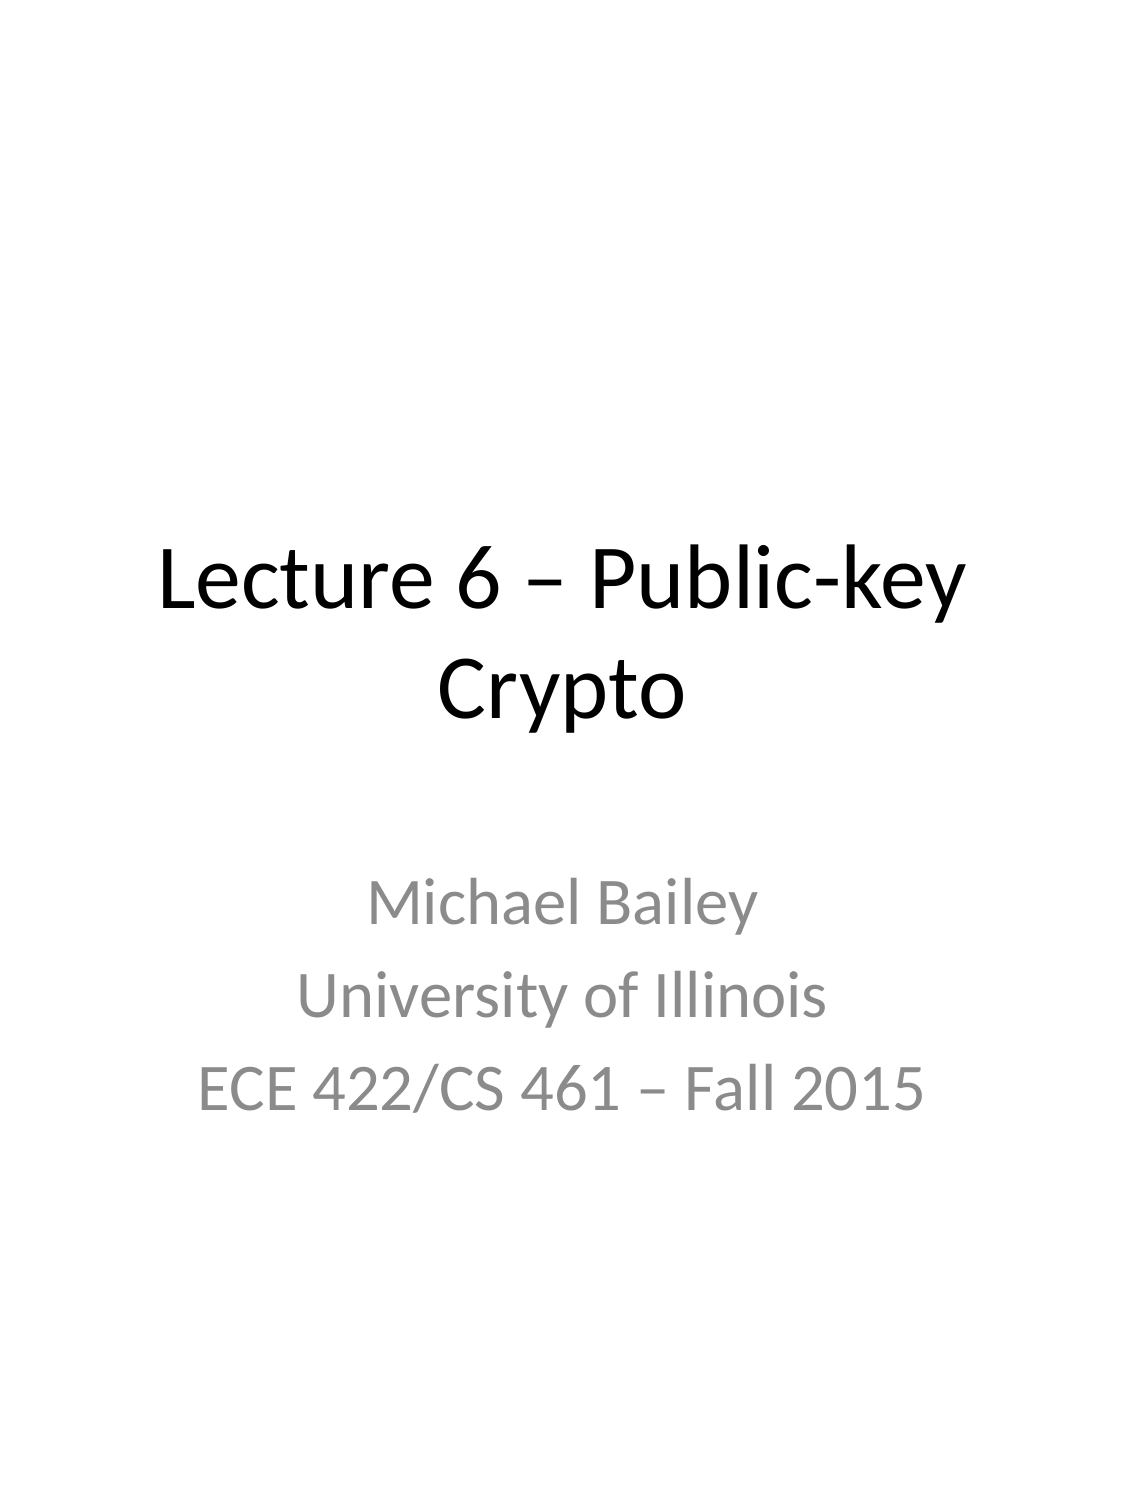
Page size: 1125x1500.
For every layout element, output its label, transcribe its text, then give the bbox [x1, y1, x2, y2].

subtitle Michael Bailey University of Illinois ECE 422/CS 461 – Fall 2015 [168, 849, 957, 1234]
title Lecture 6 – Public-key Crypto [84, 465, 1041, 788]
